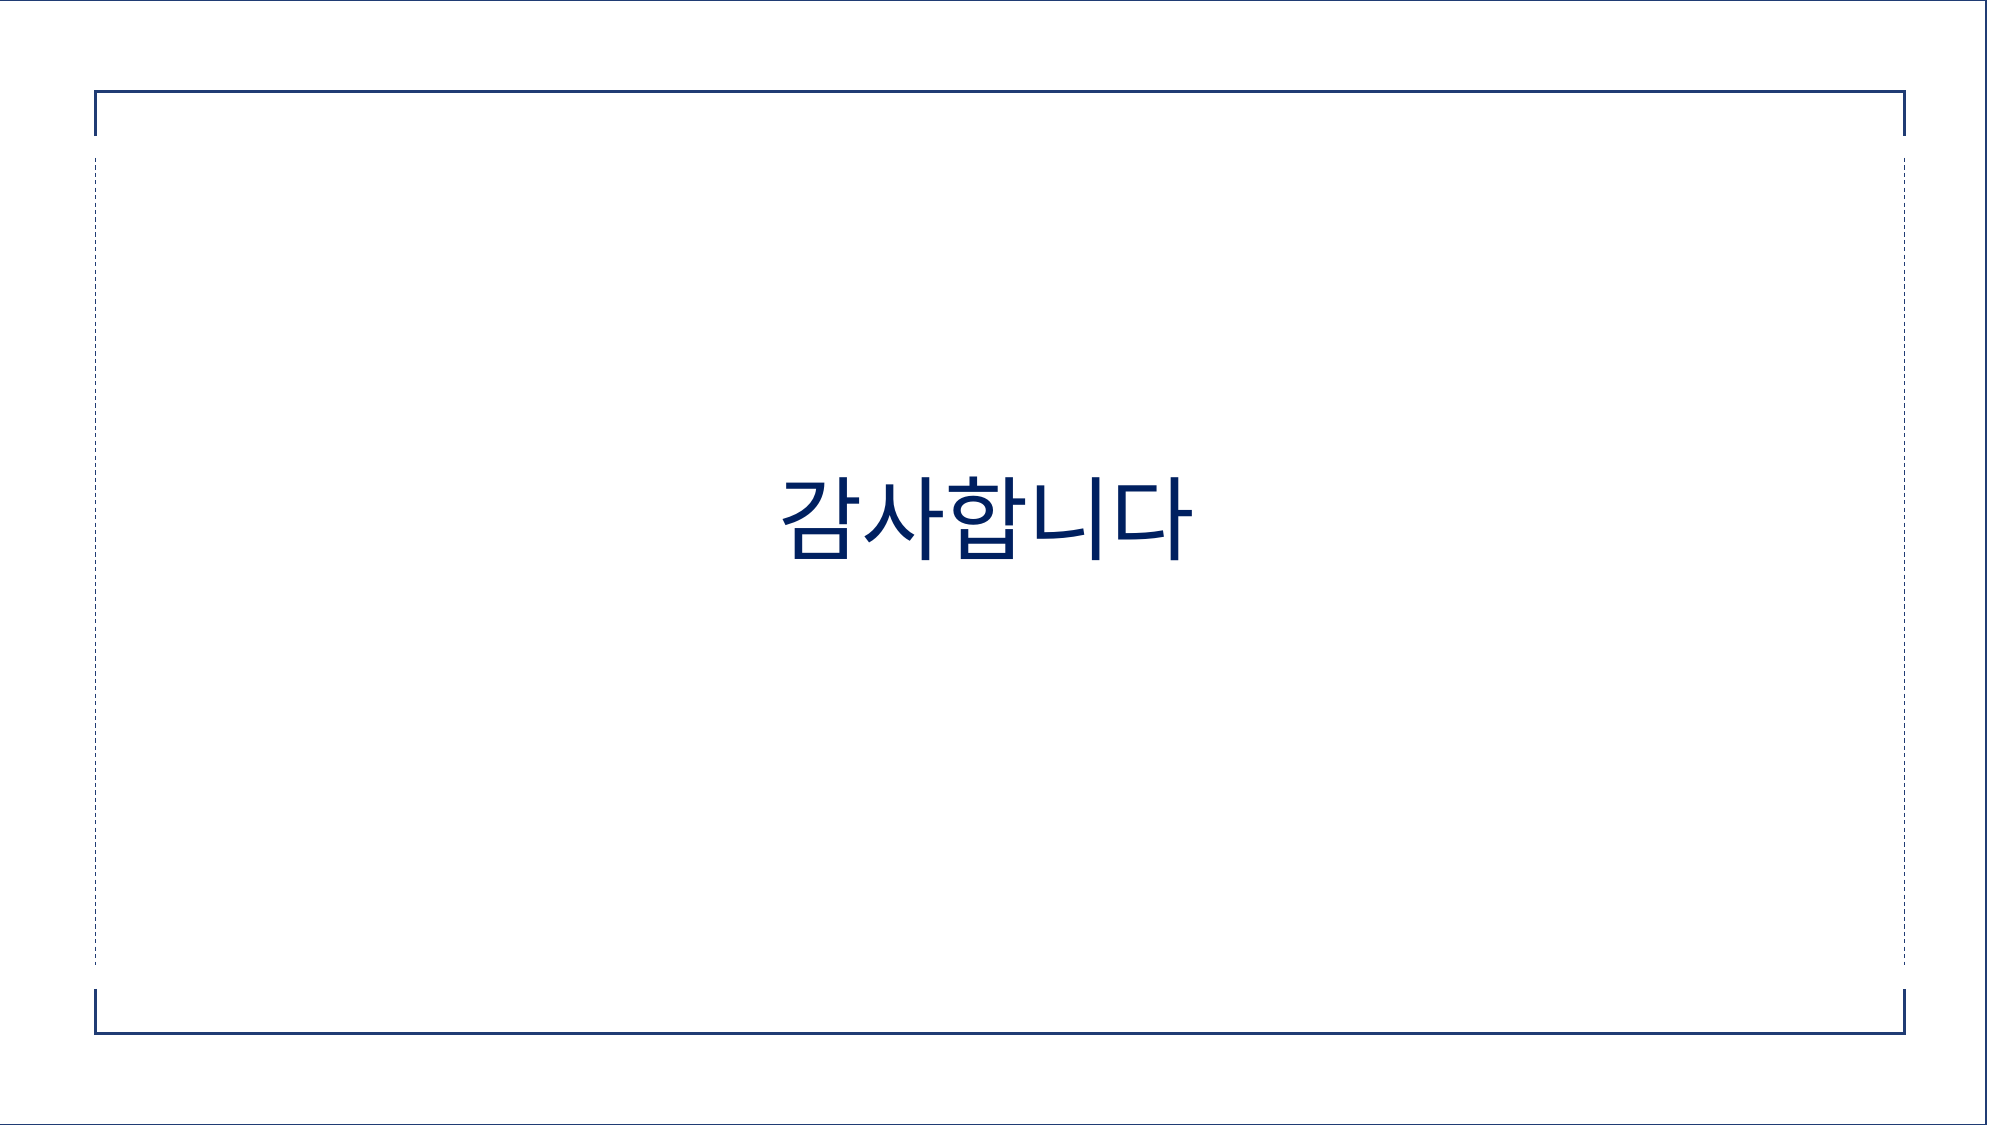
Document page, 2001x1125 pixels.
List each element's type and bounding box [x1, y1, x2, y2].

text_box [0, 0, 1987, 1125]
